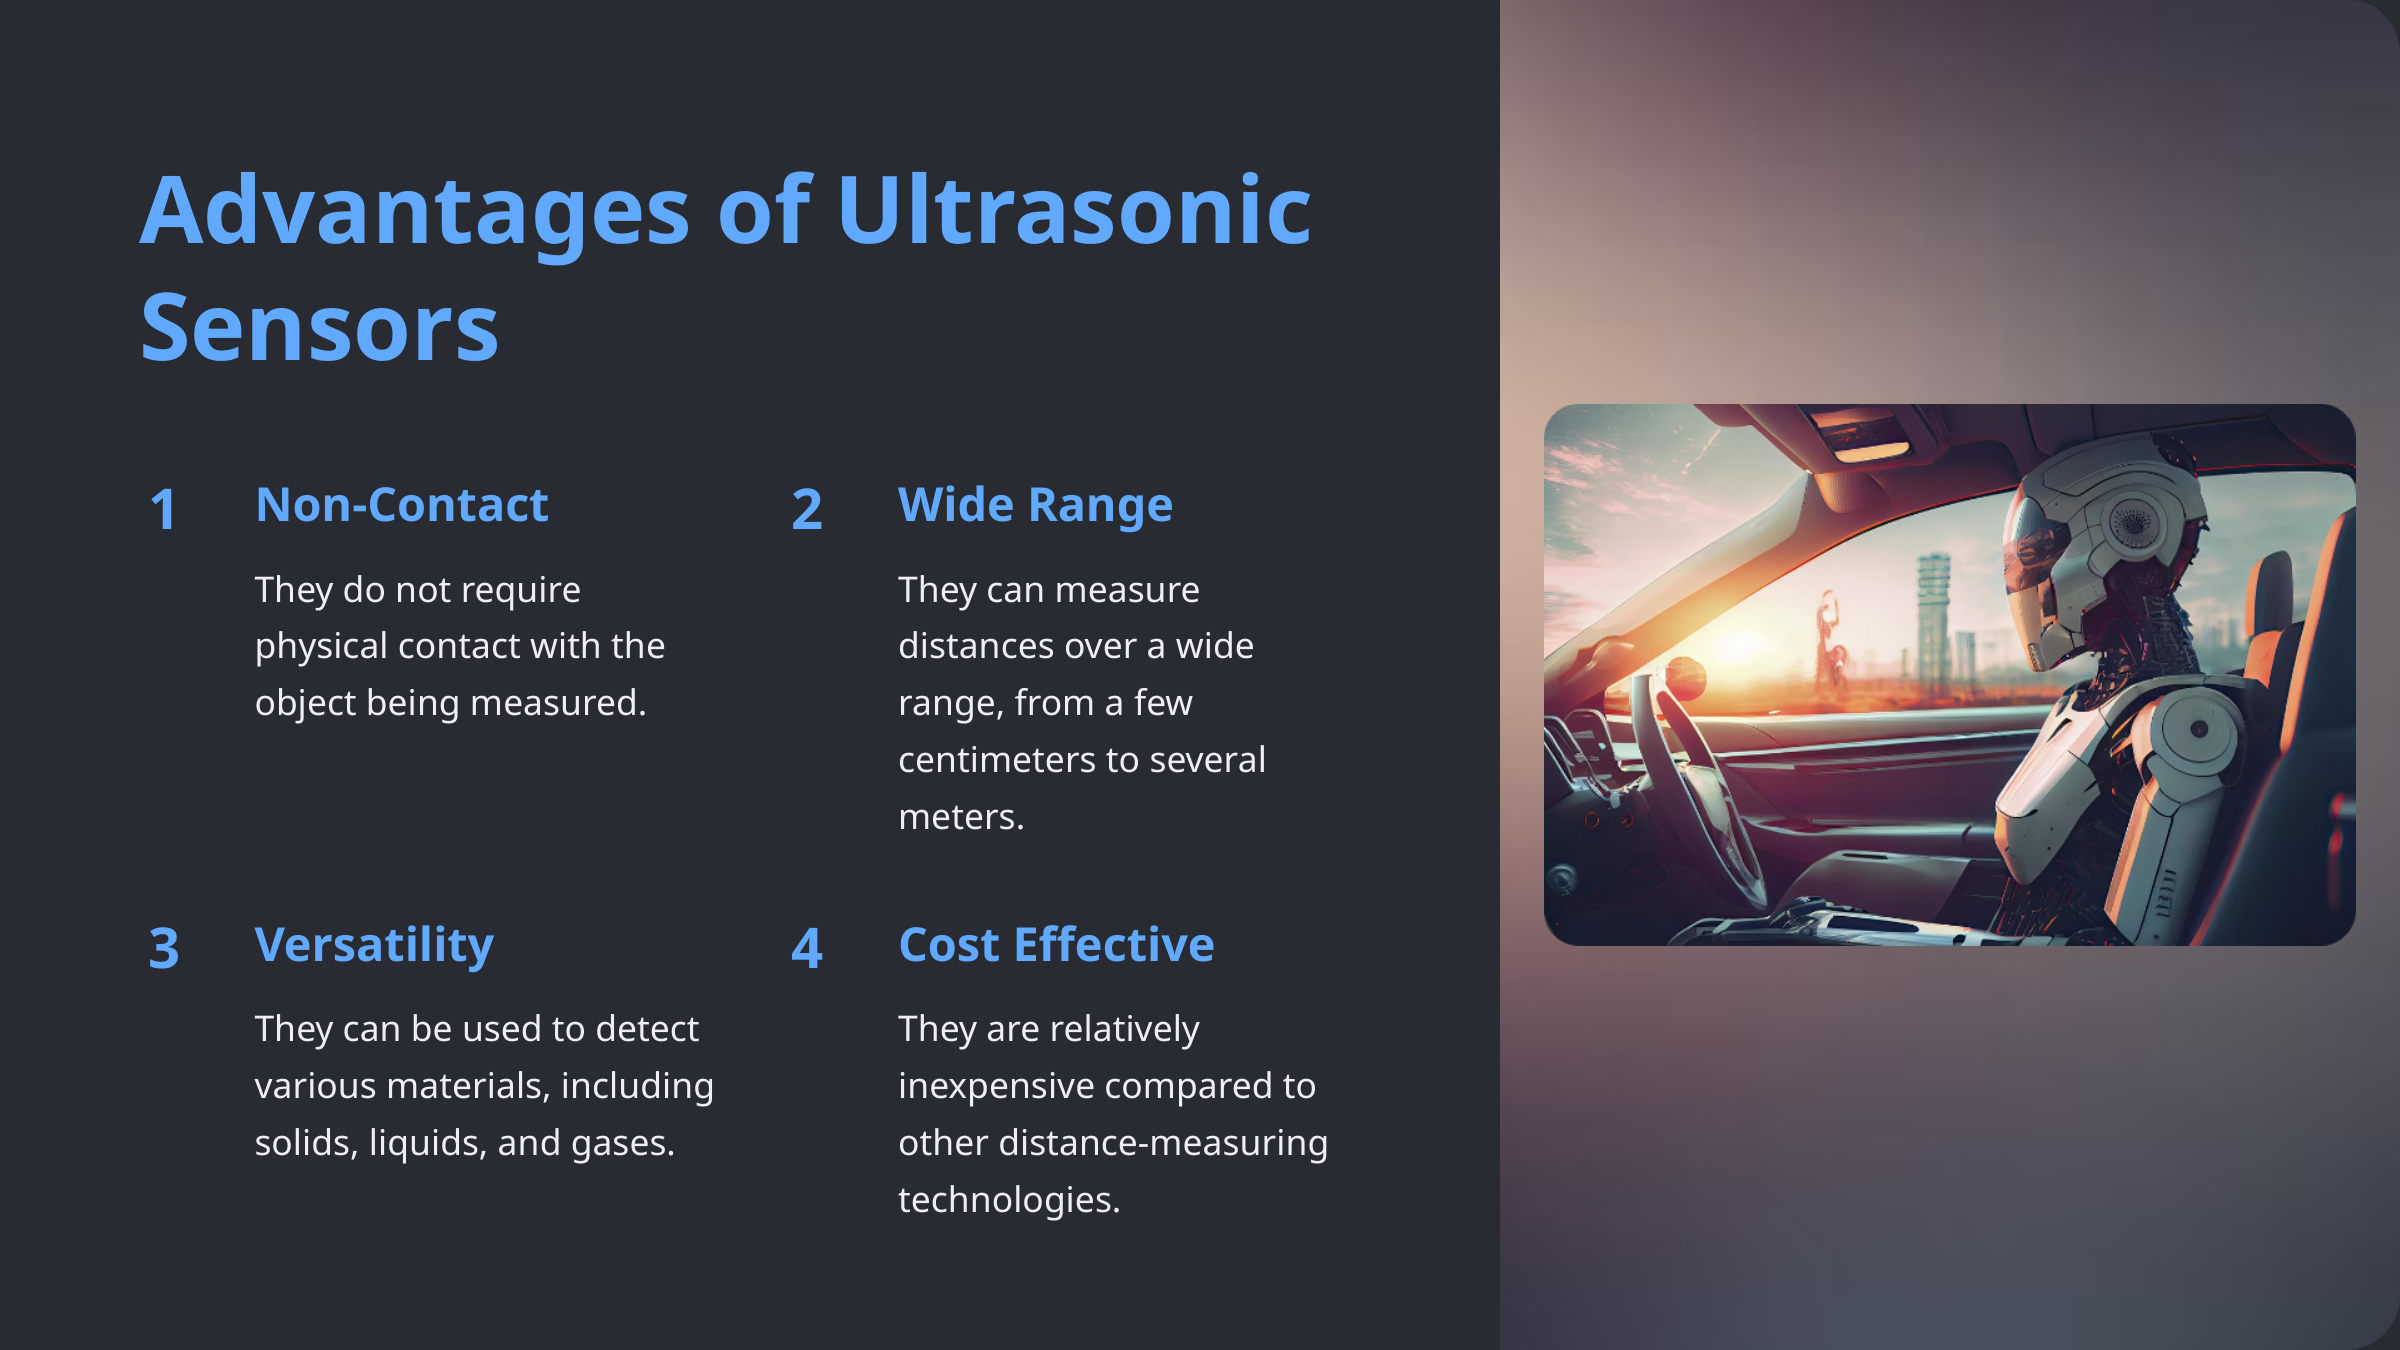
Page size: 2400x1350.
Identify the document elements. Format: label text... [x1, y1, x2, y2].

text_box [0, 0, 1499, 1350]
text_box Advantages of Ultrasonic Sensors [124, 138, 1376, 372]
text_box They can be used to detect various materials, including solids, liquids, and gases. [239, 984, 733, 1156]
text_box 1 [154, 476, 175, 534]
text_box 3 [149, 916, 180, 973]
text_box [124, 904, 205, 985]
text_box They are relatively inexpensive compared to other distance-measuring technologies. [883, 984, 1376, 1212]
text_box 4 [790, 916, 825, 973]
text_box [767, 904, 848, 985]
text_box They do not require physical contact with the object being measured. [239, 544, 733, 716]
picture [1499, 0, 2400, 1350]
text_box Non-Contact [239, 465, 708, 524]
text_box Versatility [239, 904, 708, 964]
text_box [124, 465, 205, 546]
text_box Wide Range [883, 465, 1351, 524]
text_box [767, 465, 848, 546]
text_box Cost Effective [883, 904, 1351, 964]
text_box They can measure distances over a wide range, from a few centimeters to several meters. [883, 544, 1376, 830]
text_box 2 [791, 476, 824, 534]
